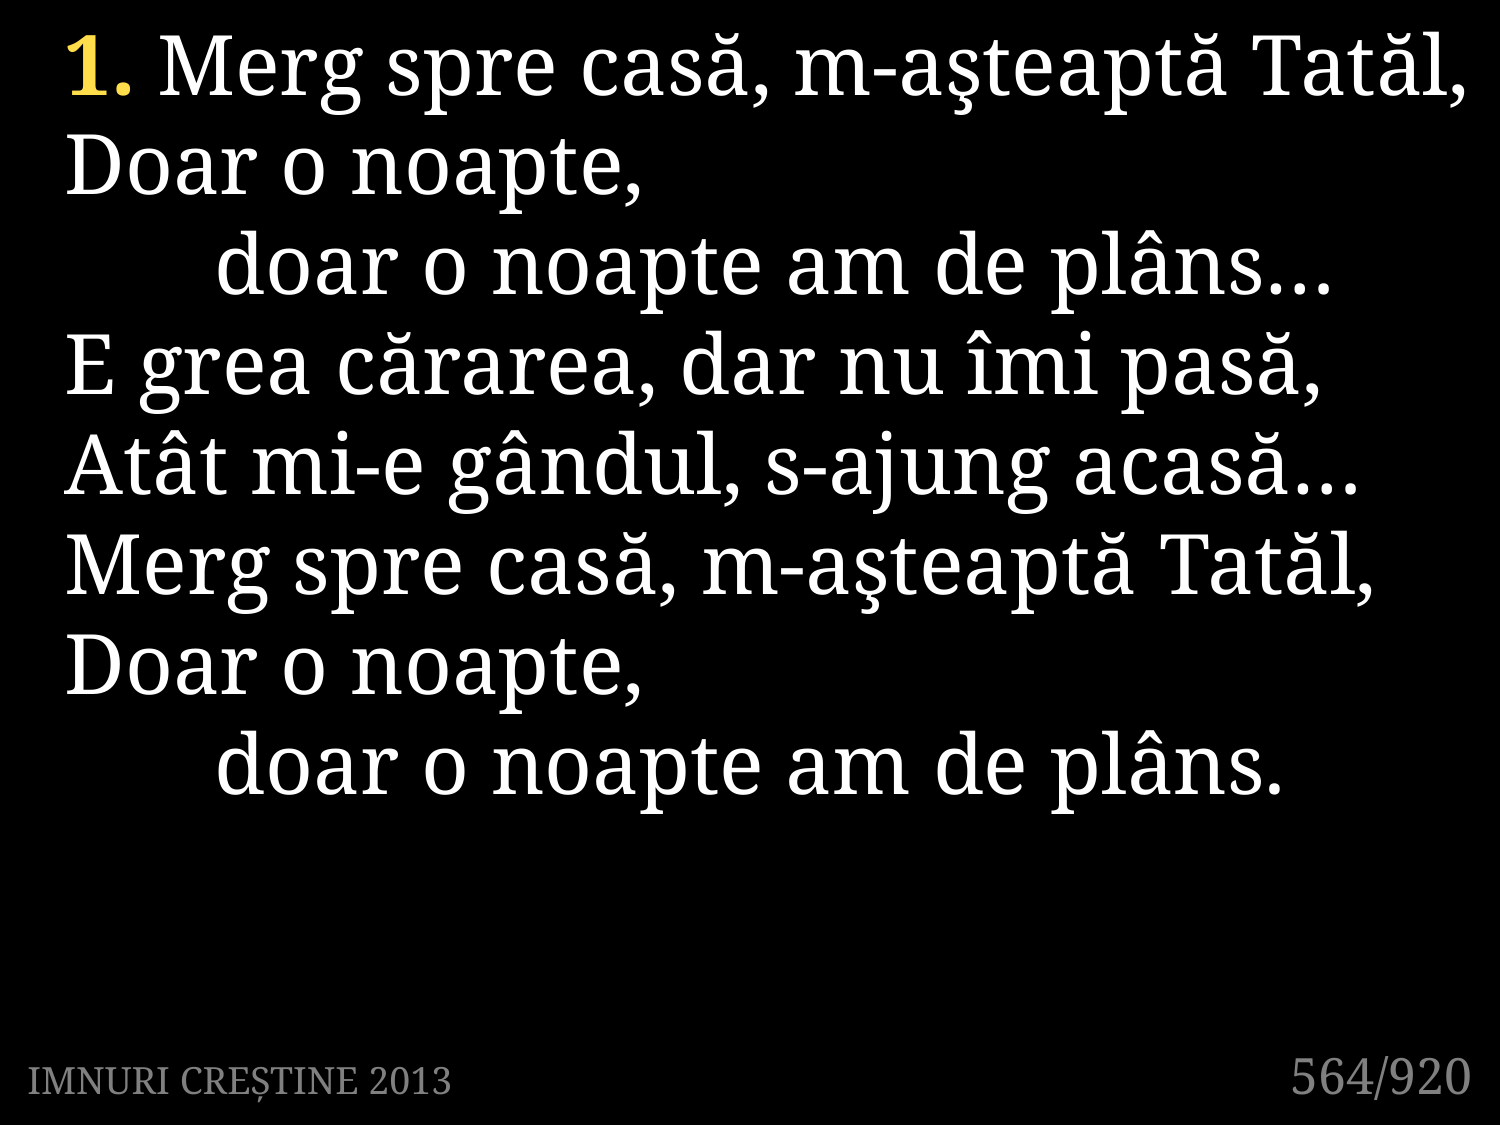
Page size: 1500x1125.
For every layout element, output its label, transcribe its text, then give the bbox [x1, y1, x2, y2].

text_box 564/920 [637, 1037, 1488, 1113]
text_box 1. Merg spre casă, m-aşteaptă Tatăl, Doar o noapte, doar o noapte am de plâns… E grea cărarea, dar nu îmi pasă, Atât mi-e gândul, s-ajung acasă… Merg spre casă, m-aşteaptă Tatăl, Doar o noapte, doar o noapte am de plâns. [50, 4, 1500, 819]
text_box IMNURI CREȘTINE 2013 [12, 1049, 637, 1110]
